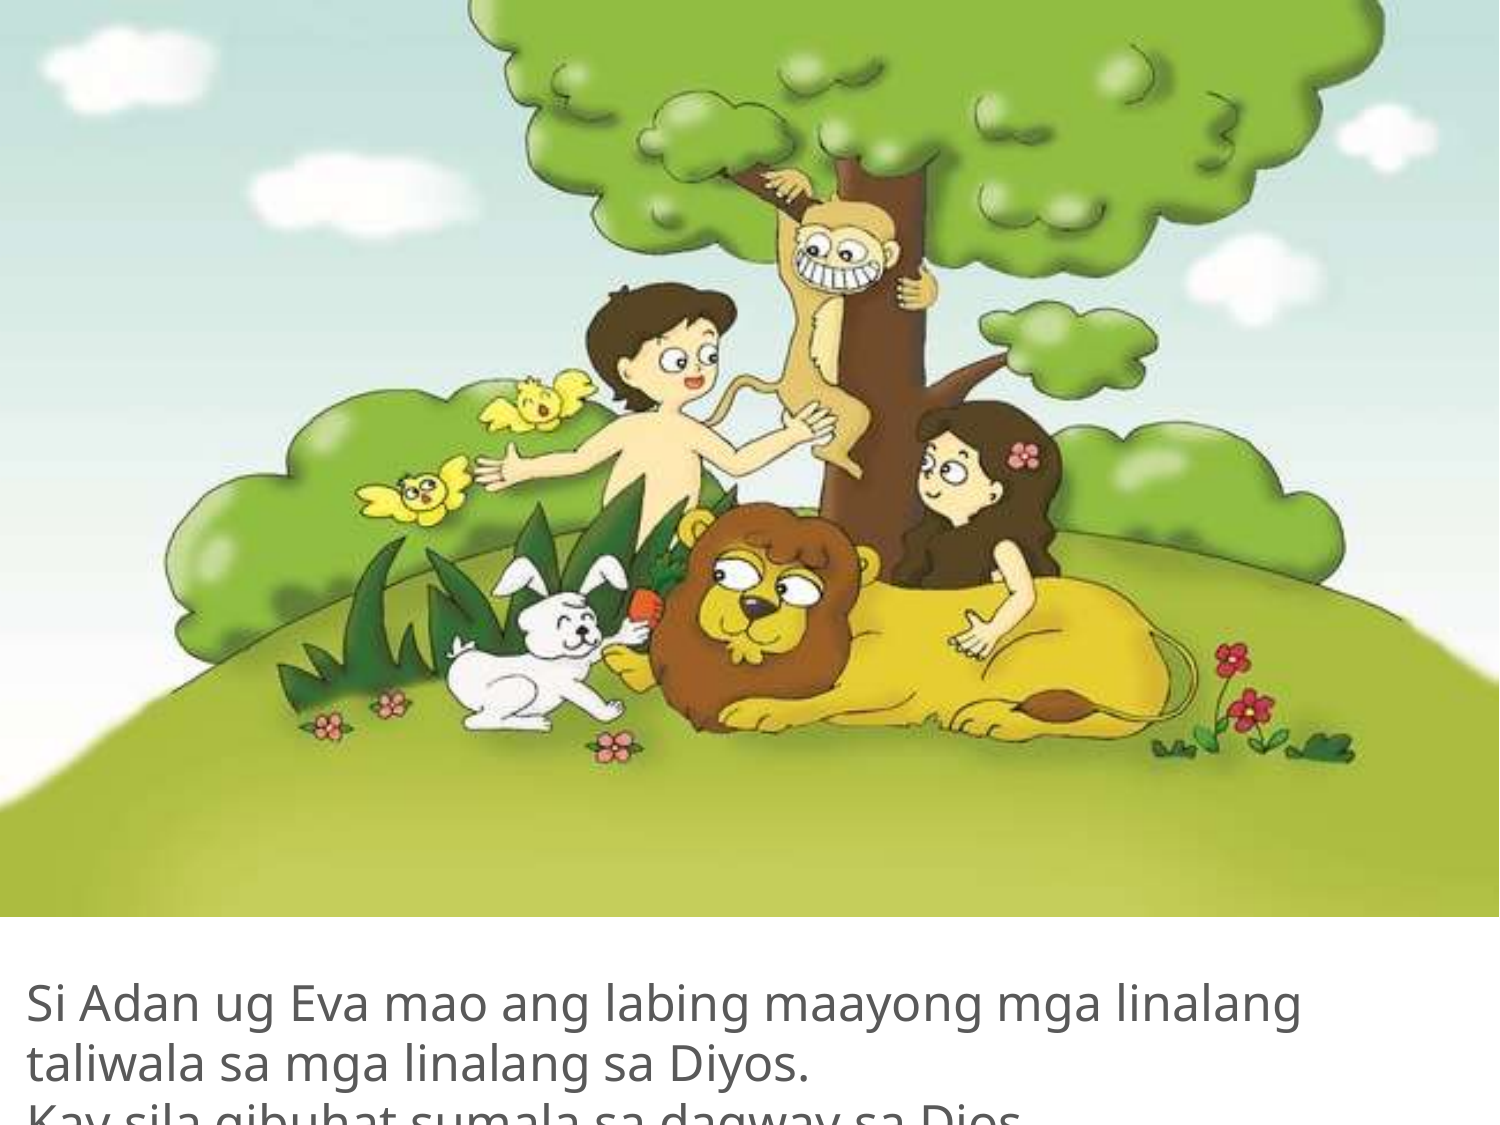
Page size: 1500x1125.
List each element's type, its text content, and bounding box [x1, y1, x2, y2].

text_box Si Adan ug Eva mao ang labing maayong mga linalang taliwala sa mga linalang sa Diyos. Kay sila gibuhat sumala sa dagway sa Dios. [11, 964, 1483, 1125]
picture [0, 0, 1499, 918]
